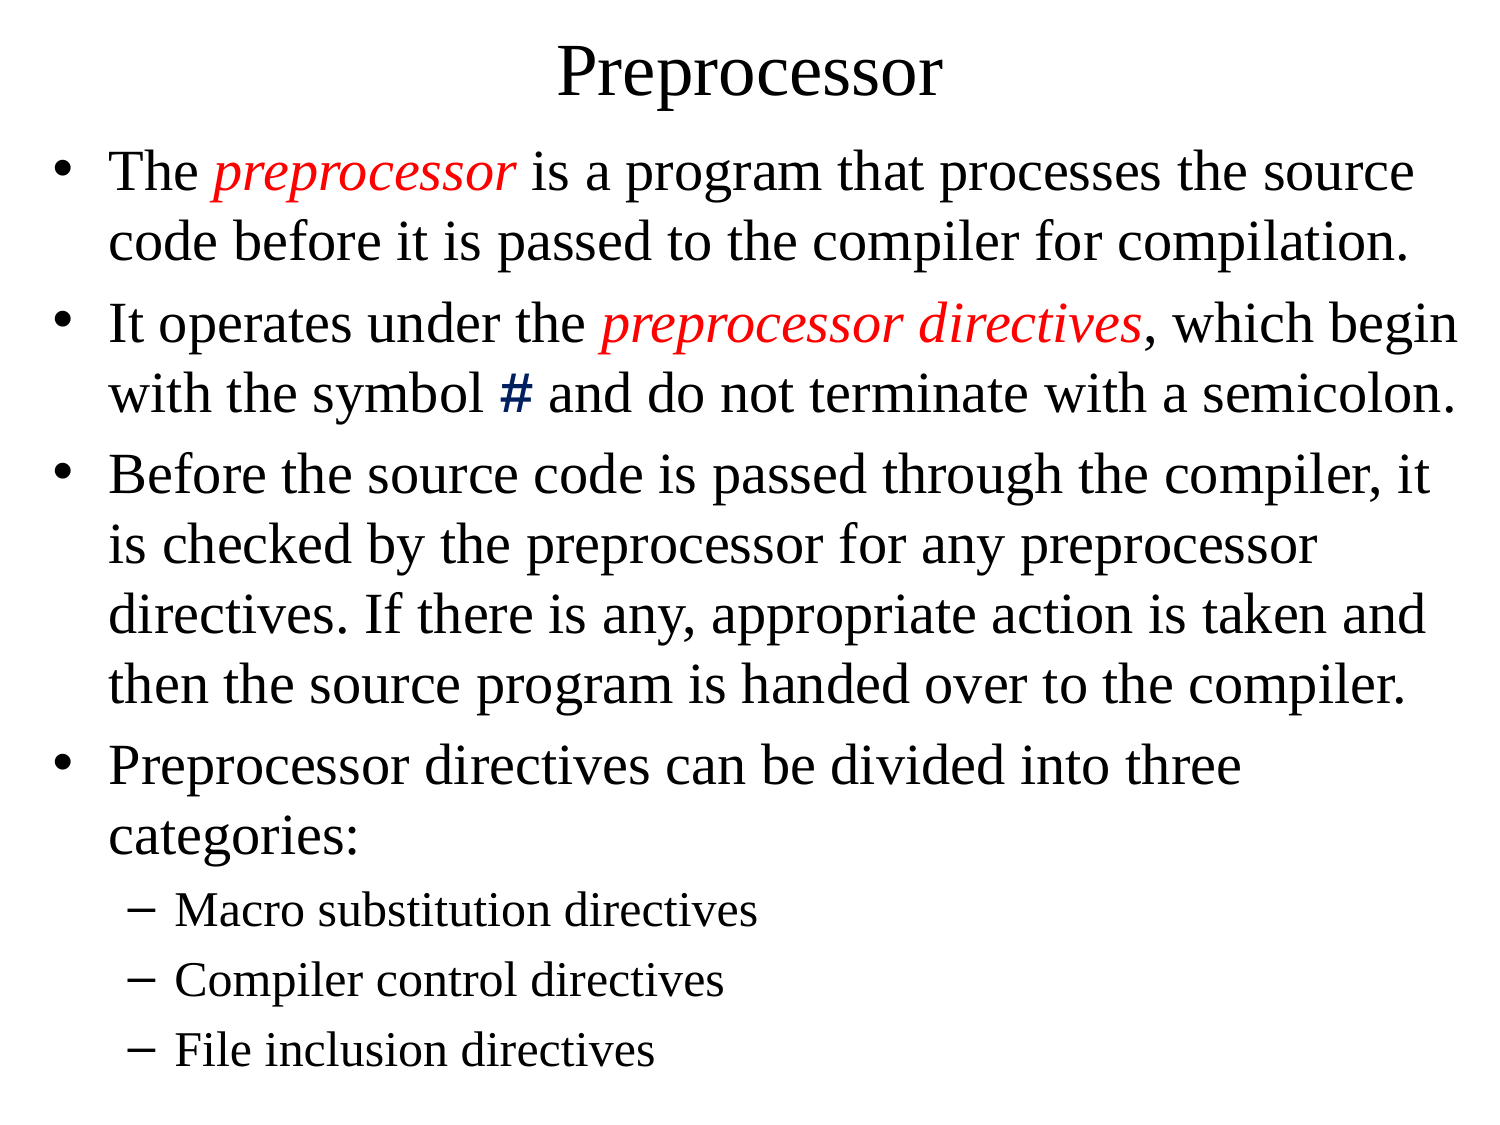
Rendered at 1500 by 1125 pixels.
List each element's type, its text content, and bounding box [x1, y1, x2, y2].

list The preprocessor is a program that processes the source code before it is passed to the compiler for compilation. It operates under the preprocessor directives, which begin with the symbol # and do not terminate with a semicolon. Before the source code is passed through the compiler, it is checked by the preprocessor for any preprocessor directives. If there is any, appropriate action is taken and then the source program is handed over to the compiler. Preprocessor directives can be divided into three categories: Macro substitution directives Compiler control directives File inclusion directives [37, 125, 1475, 1100]
title Preprocessor [75, 12, 1425, 118]
